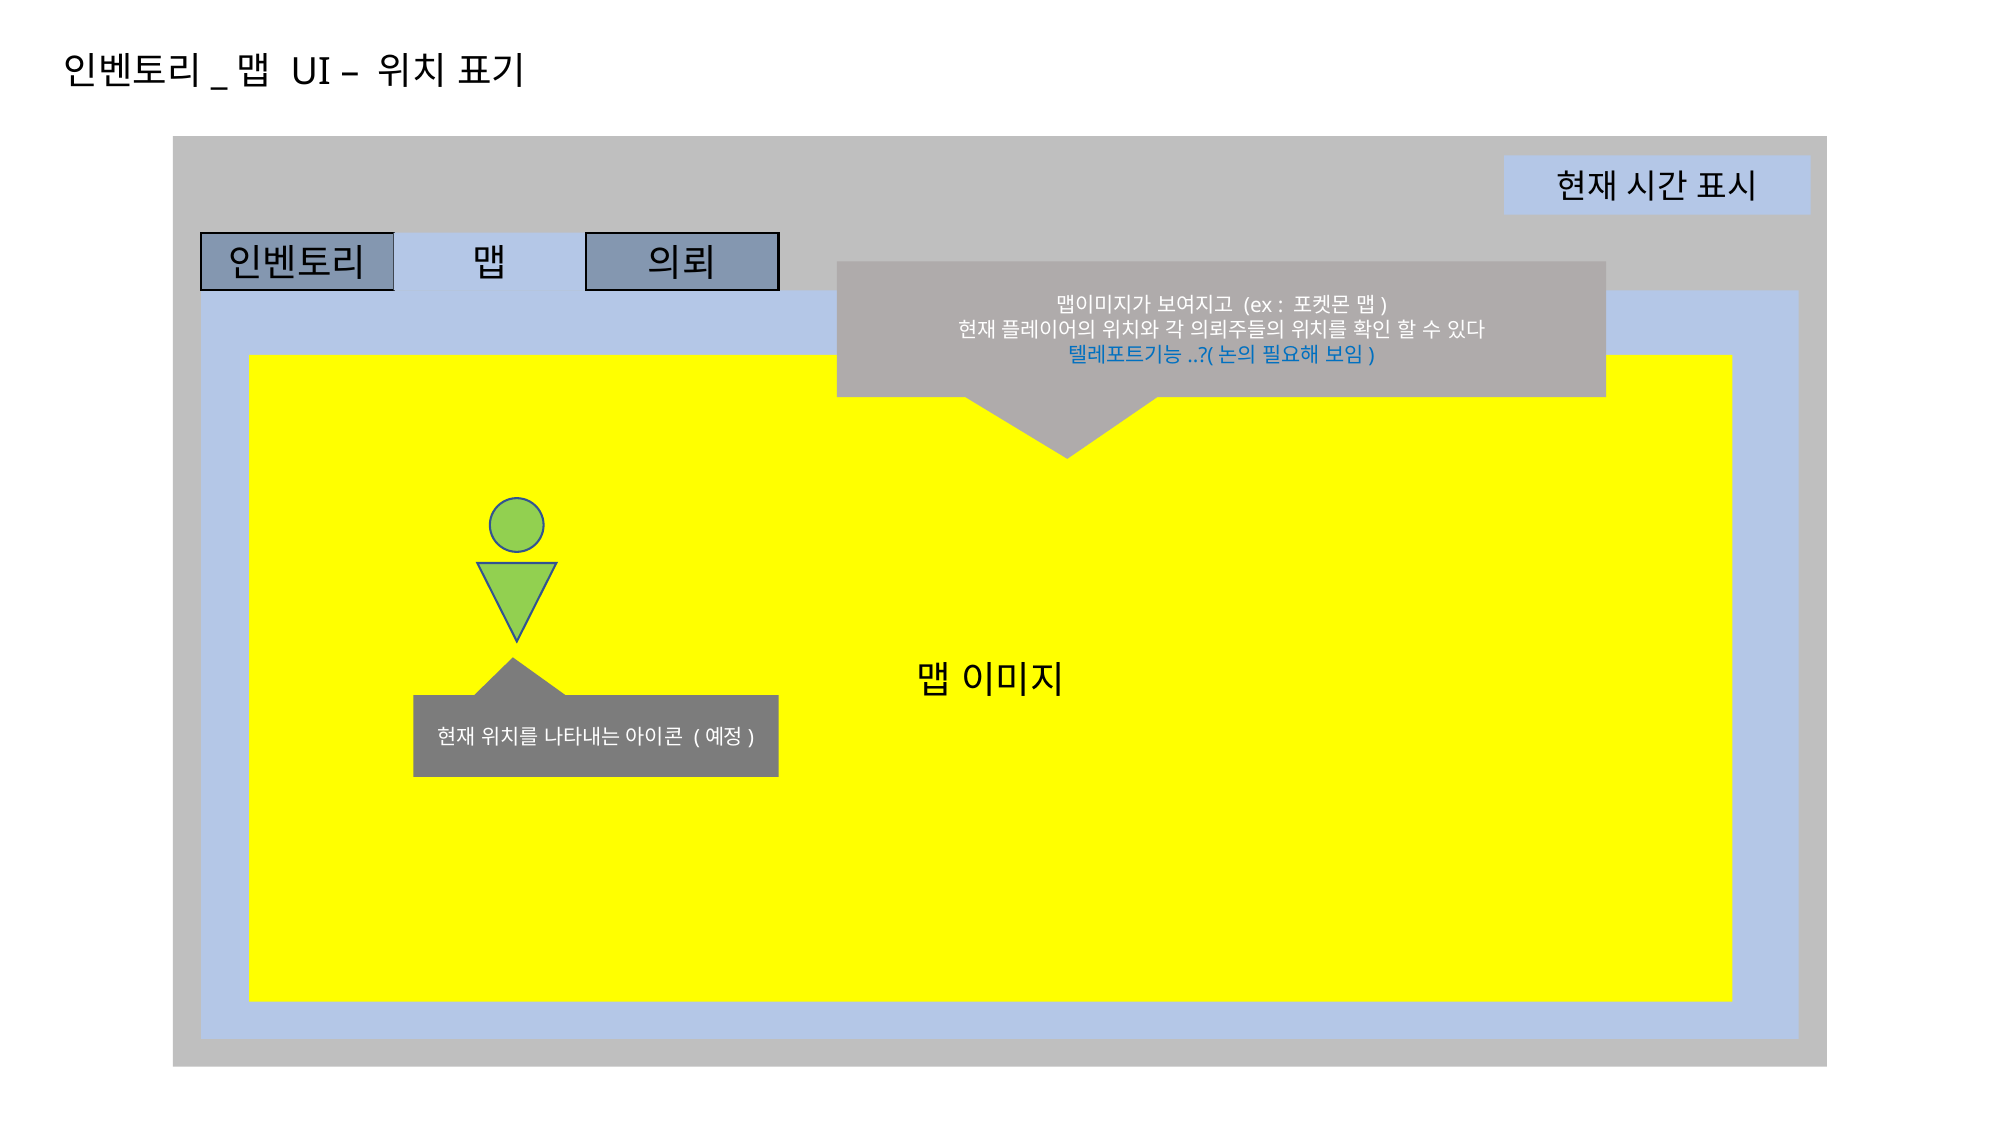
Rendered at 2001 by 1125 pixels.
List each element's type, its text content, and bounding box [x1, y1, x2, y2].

text_box [488, 497, 545, 553]
text_box 인벤토리 [200, 232, 393, 291]
text_box 맵이미지가 보여지고 (ex : 포켓몬 맵) 현재 플레이어의 위치와 각 의뢰주들의 위치를 확인 할 수 있다 텔레포트기능..?(논의 필요해 보임) [835, 260, 1608, 461]
text_box [172, 135, 1828, 1068]
text_box [475, 561, 559, 644]
text_box 맵 이미지 [248, 354, 1733, 1003]
text_box 맵 [393, 232, 585, 291]
text_box 의뢰 [585, 232, 780, 291]
text_box 인벤토리_맵 UI – 위치 표기 [49, 39, 542, 100]
text_box 현재 시간 표시 [1503, 154, 1812, 216]
text_box [200, 289, 1800, 1040]
text_box 현재 위치를 나타내는 아이콘 (예정) [412, 655, 780, 778]
